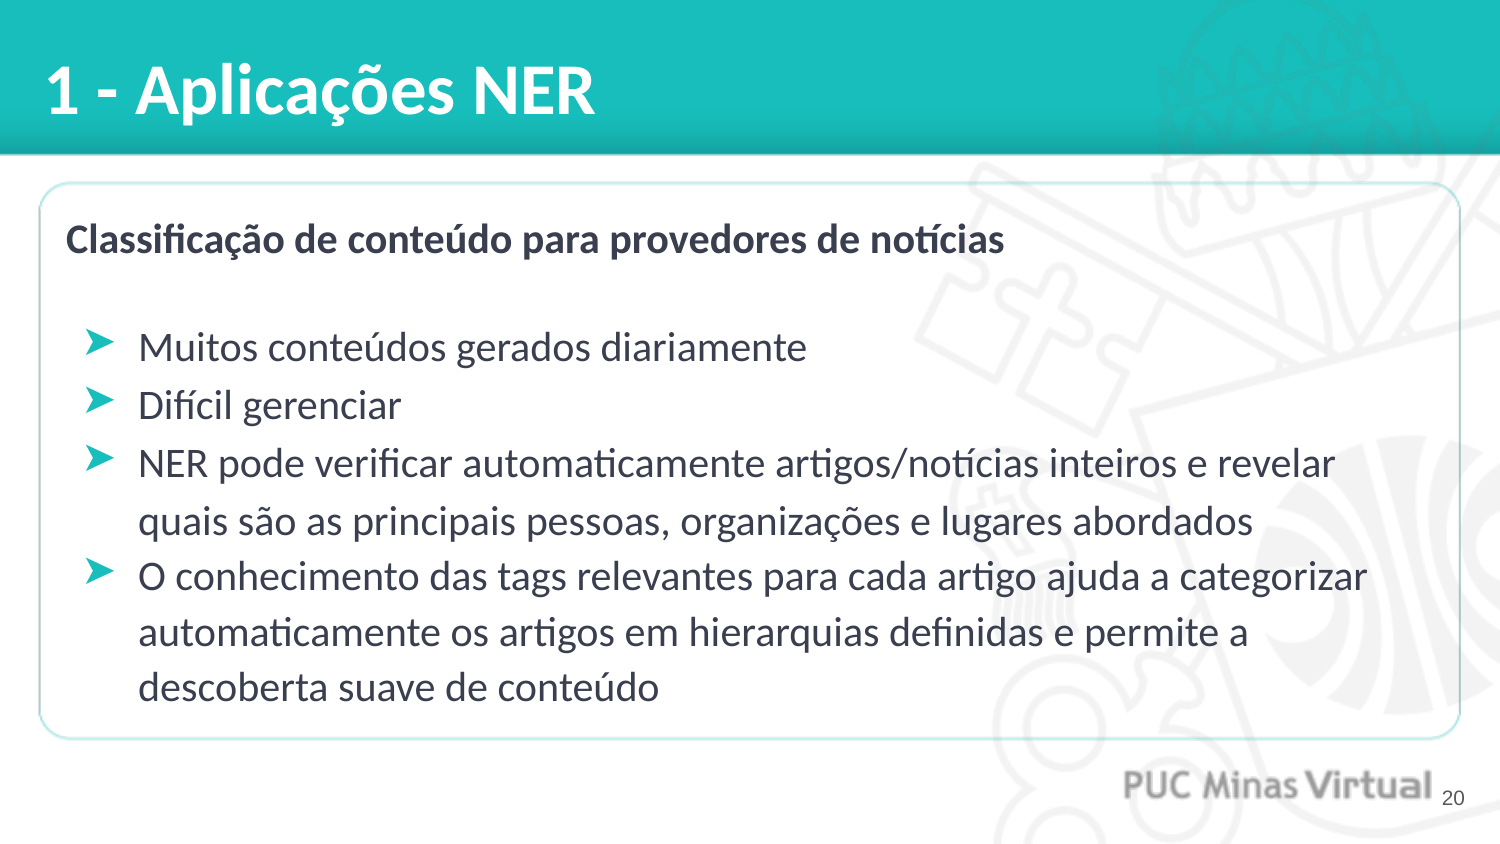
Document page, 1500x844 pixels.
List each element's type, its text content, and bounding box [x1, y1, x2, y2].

slide_number ‹#› [1389, 764, 1480, 830]
list Classificação de conteúdo para provedores de notícias Muitos conteúdos gerados diariamente Difícil gerenciar NER pode verificar automaticamente artigos/notícias inteiros e revelar quais são as principais pessoas, organizações e lugares abordados O conhecimento das tags relevantes para cada artigo ajuda a categorizar automaticamente os artigos em hierarquias definidas e permite a descoberta suave de conteúdo [51, 189, 1449, 728]
title 1 - Aplicações NER [28, 7, 1073, 163]
picture [0, 0, 1500, 844]
